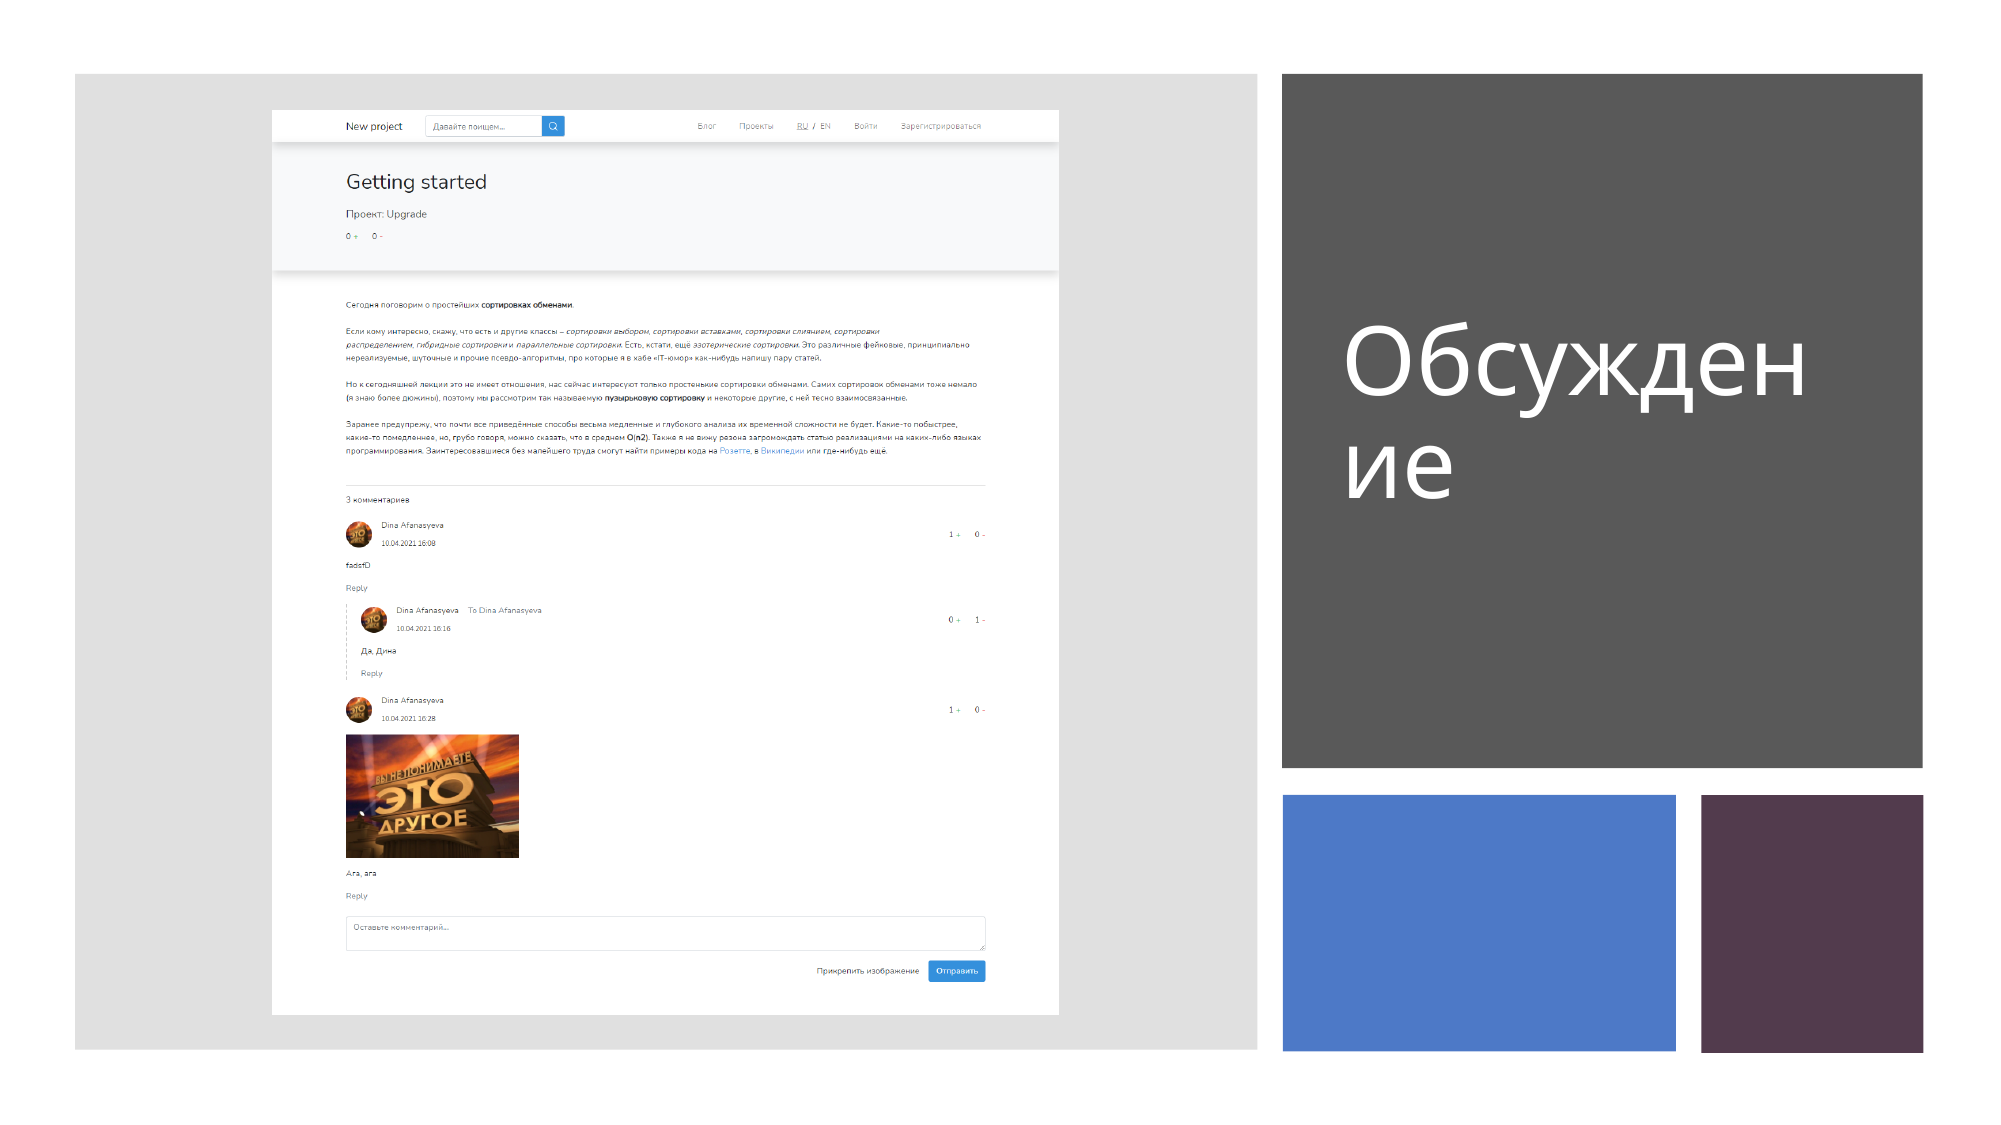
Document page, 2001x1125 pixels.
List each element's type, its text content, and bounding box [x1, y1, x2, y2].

text_box [74, 73, 1258, 1051]
title Обсуждение [1326, 183, 1879, 650]
text_box [1281, 73, 1924, 769]
picture [272, 110, 1059, 1015]
text_box [1700, 794, 1924, 1054]
text_box [1282, 794, 1677, 1052]
